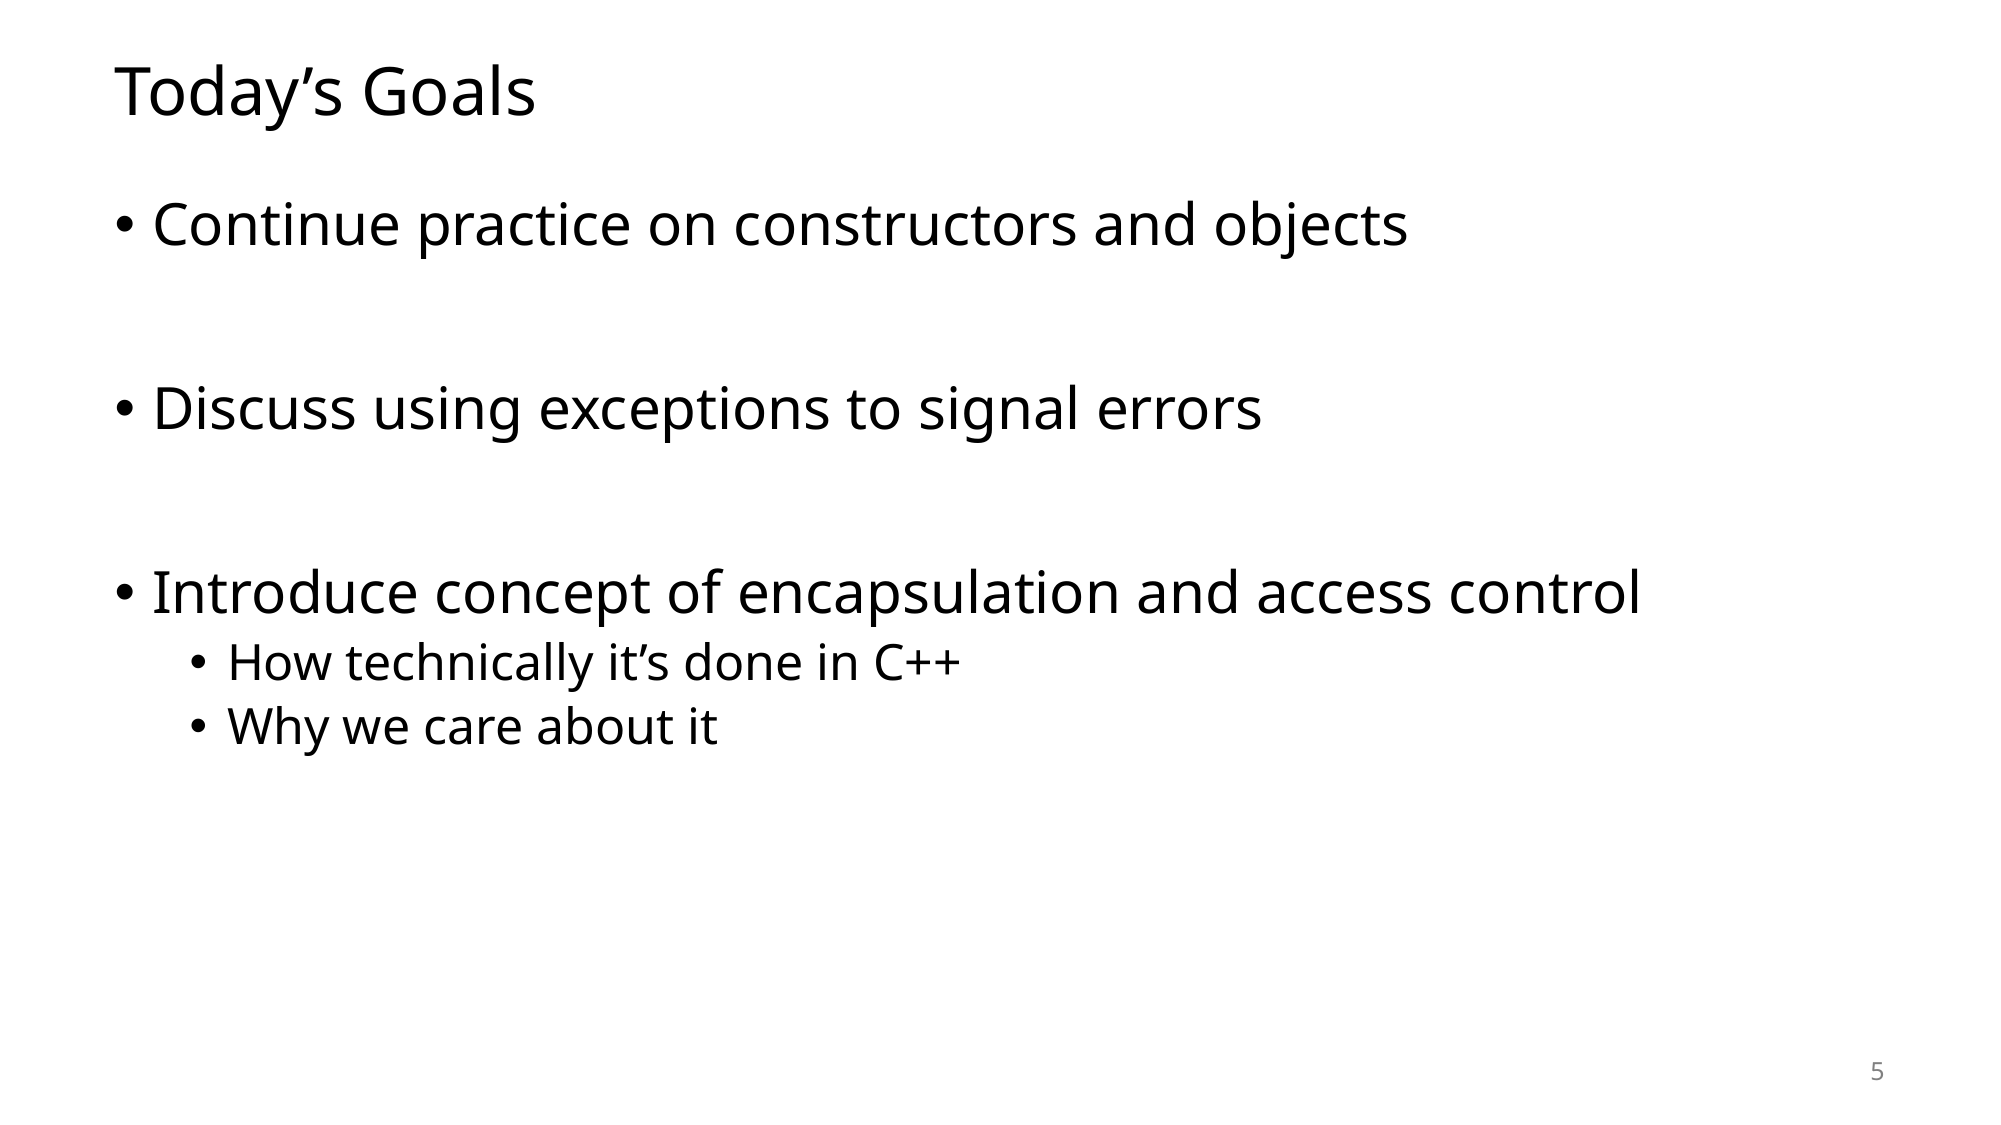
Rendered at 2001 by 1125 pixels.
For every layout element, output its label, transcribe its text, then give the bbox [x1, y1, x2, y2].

list Continue practice on constructors and objects Discuss using exceptions to signal errors Introduce concept of encapsulation and access control How technically it’s done in C++ Why we care about it [99, 187, 1900, 1013]
title Today’s Goals [99, 37, 1900, 150]
slide_number 5 [1749, 1042, 1900, 1103]
